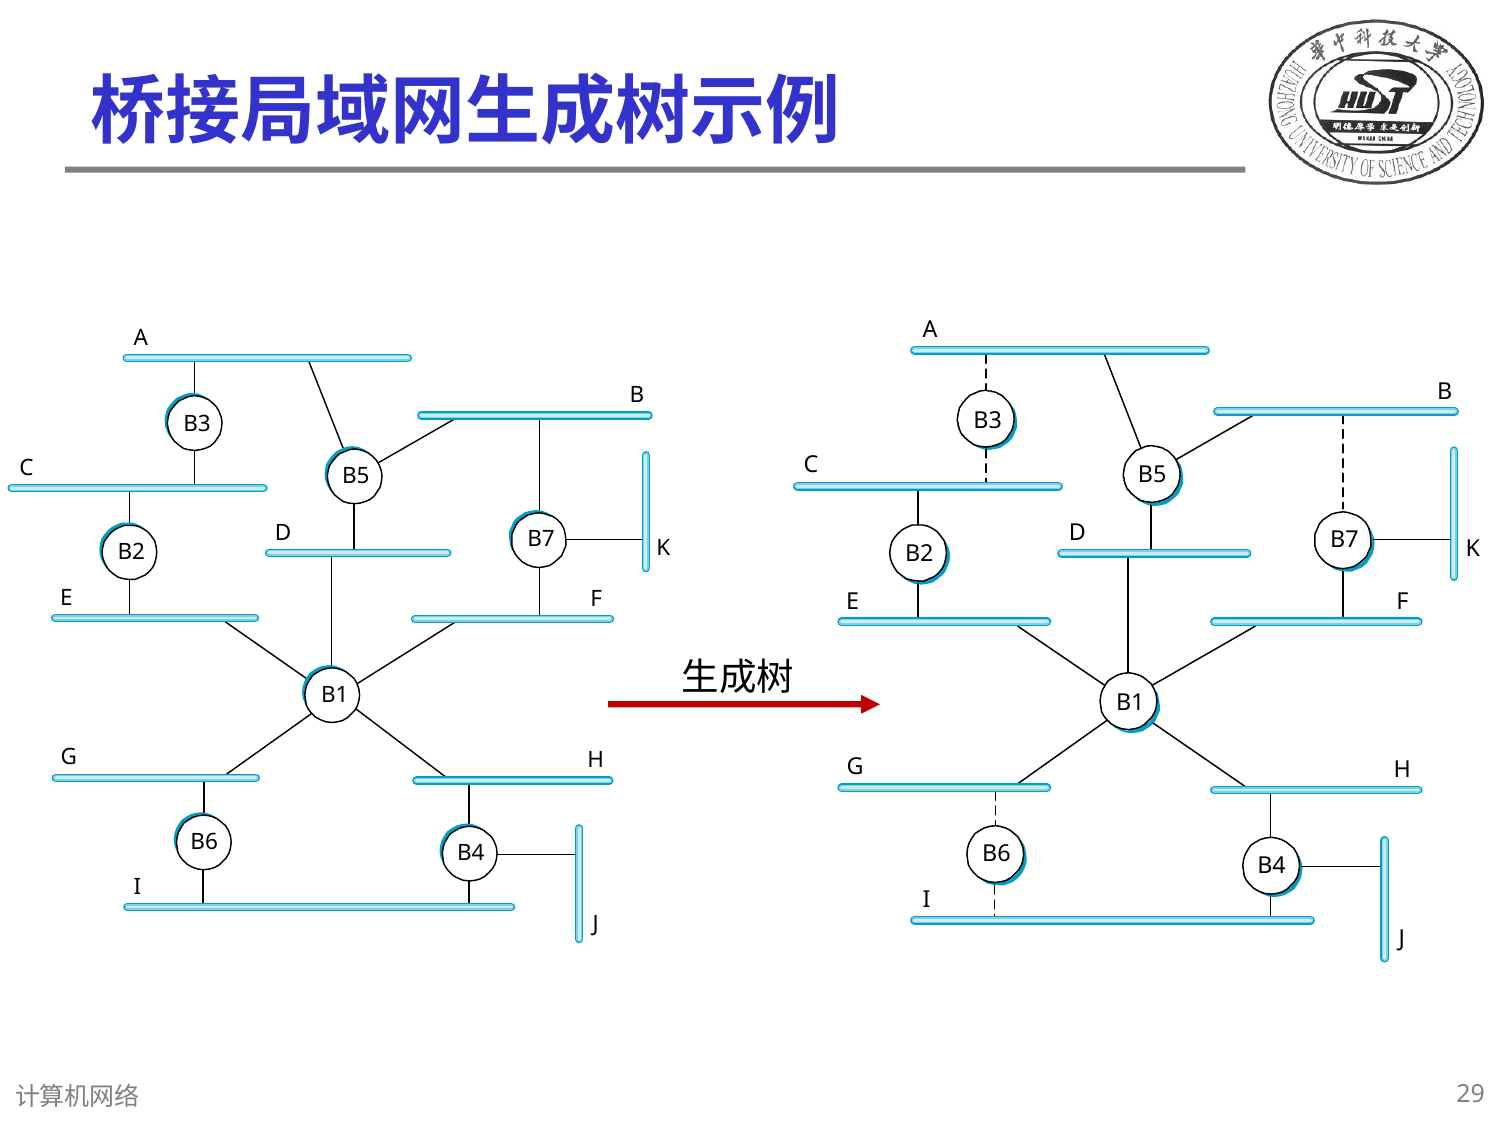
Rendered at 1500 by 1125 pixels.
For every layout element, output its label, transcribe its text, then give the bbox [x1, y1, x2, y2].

picture [5, 326, 674, 945]
footer 计算机网络 [0, 1073, 632, 1125]
title 桥接局域网生成树示例 [74, 42, 1313, 161]
text_box 生成树 [679, 645, 786, 705]
picture [791, 317, 1483, 965]
slide_number 29 [1149, 1070, 1500, 1125]
picture [1257, 18, 1489, 185]
